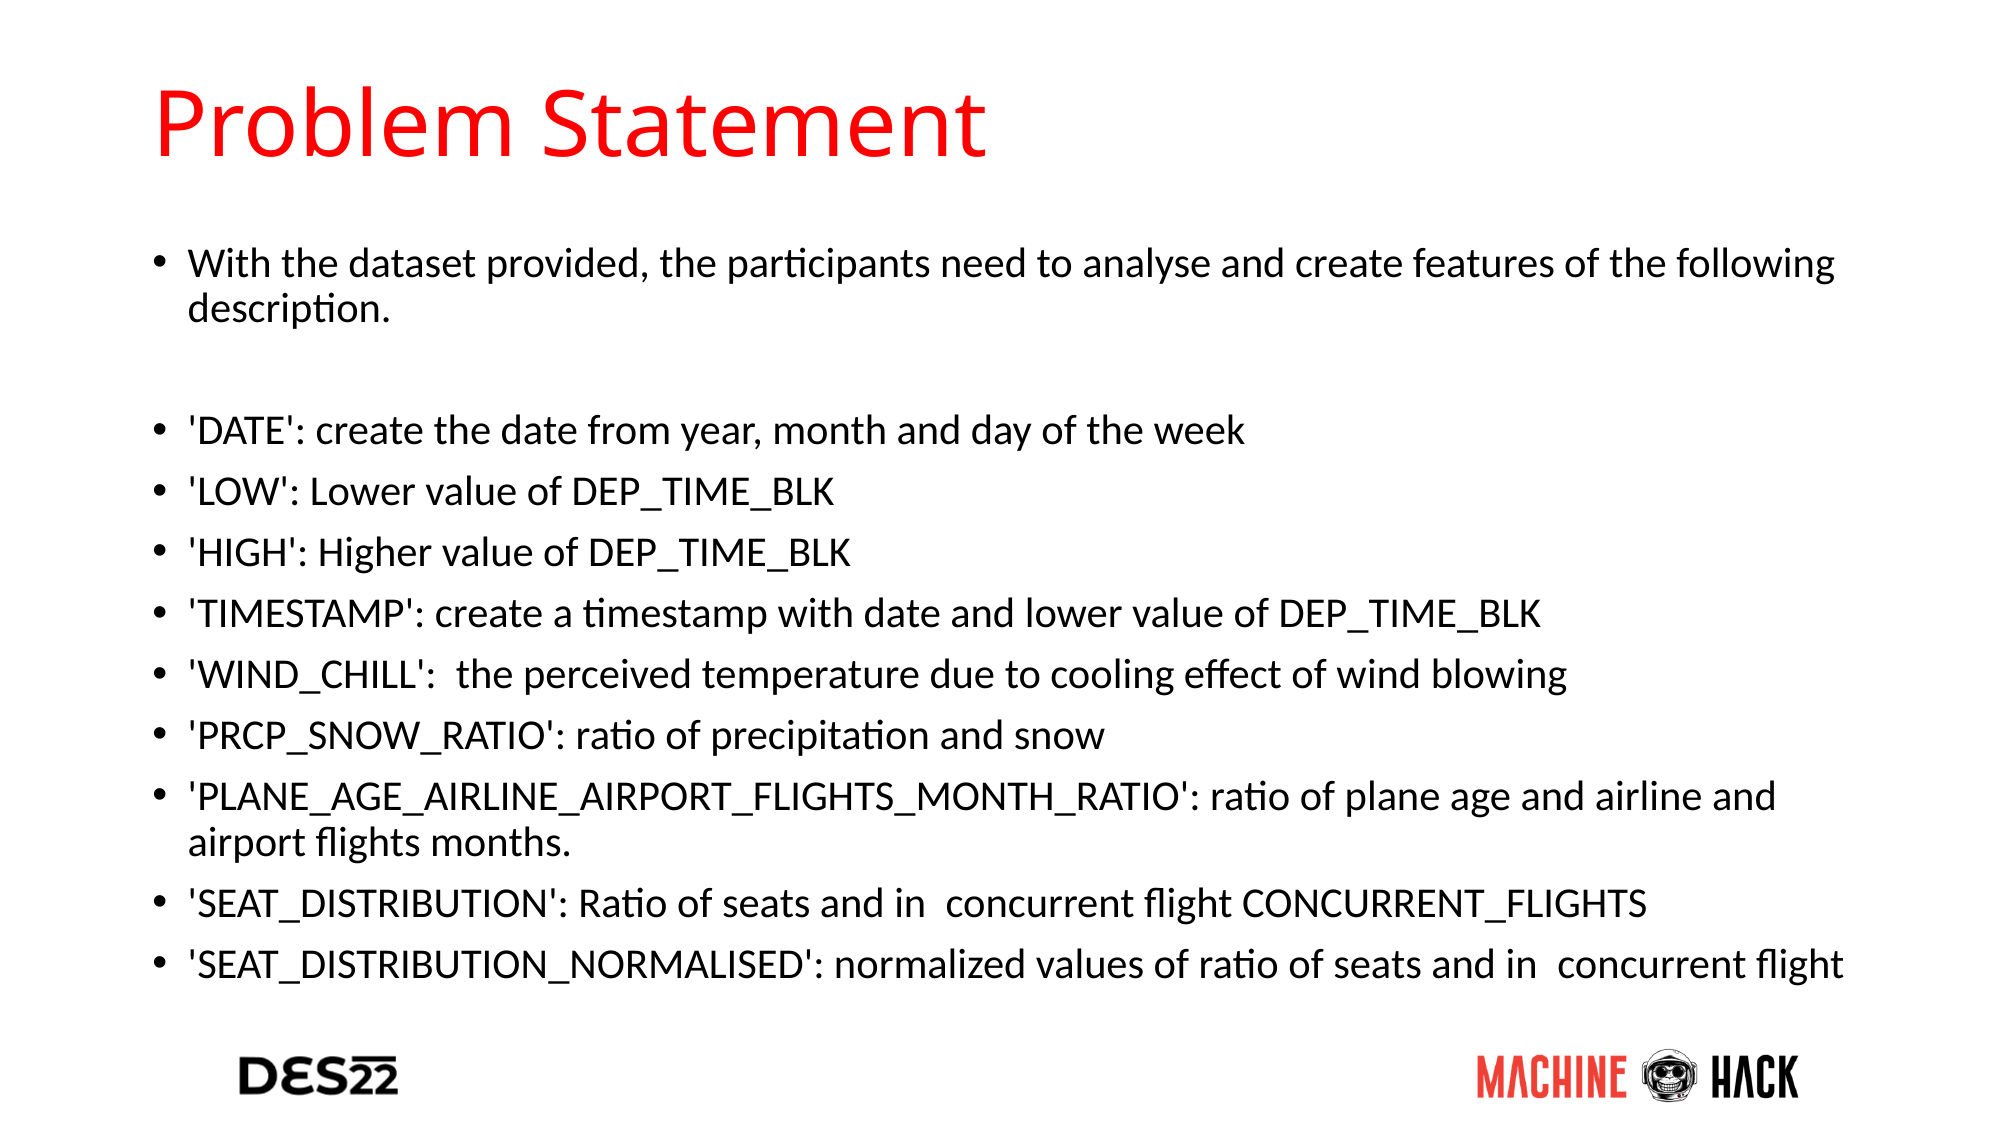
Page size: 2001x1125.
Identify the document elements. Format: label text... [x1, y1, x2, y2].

title Problem Statement [137, 59, 1863, 195]
picture [1475, 1048, 1800, 1103]
list With the dataset provided, the participants need to analyse and create features of the following description. 'DATE': create the date from year, month and day of the week 'LOW': Lower value of DEP_TIME_BLK 'HIGH': Higher value of DEP_TIME_BLK 'TIMESTAMP': create a timestamp with date and lower value of DEP_TIME_BLK 'WIND_CHILL': the perceived temperature due to cooling effect of wind blowing 'PRCP_SNOW_RATIO': ratio of precipitation and snow 'PLANE_AGE_AIRLINE_AIRPORT_FLIGHTS_MONTH_RATIO': ratio of plane age and airline and airport flights months. 'SEAT_DISTRIBUTION': Ratio of seats and in concurrent flight CONCURRENT_FLIGHTS 'SEAT_DISTRIBUTION_NORMALISED': normalized values of ratio of seats and in concurrent flight [137, 233, 1863, 1014]
picture [200, 1014, 437, 1125]
